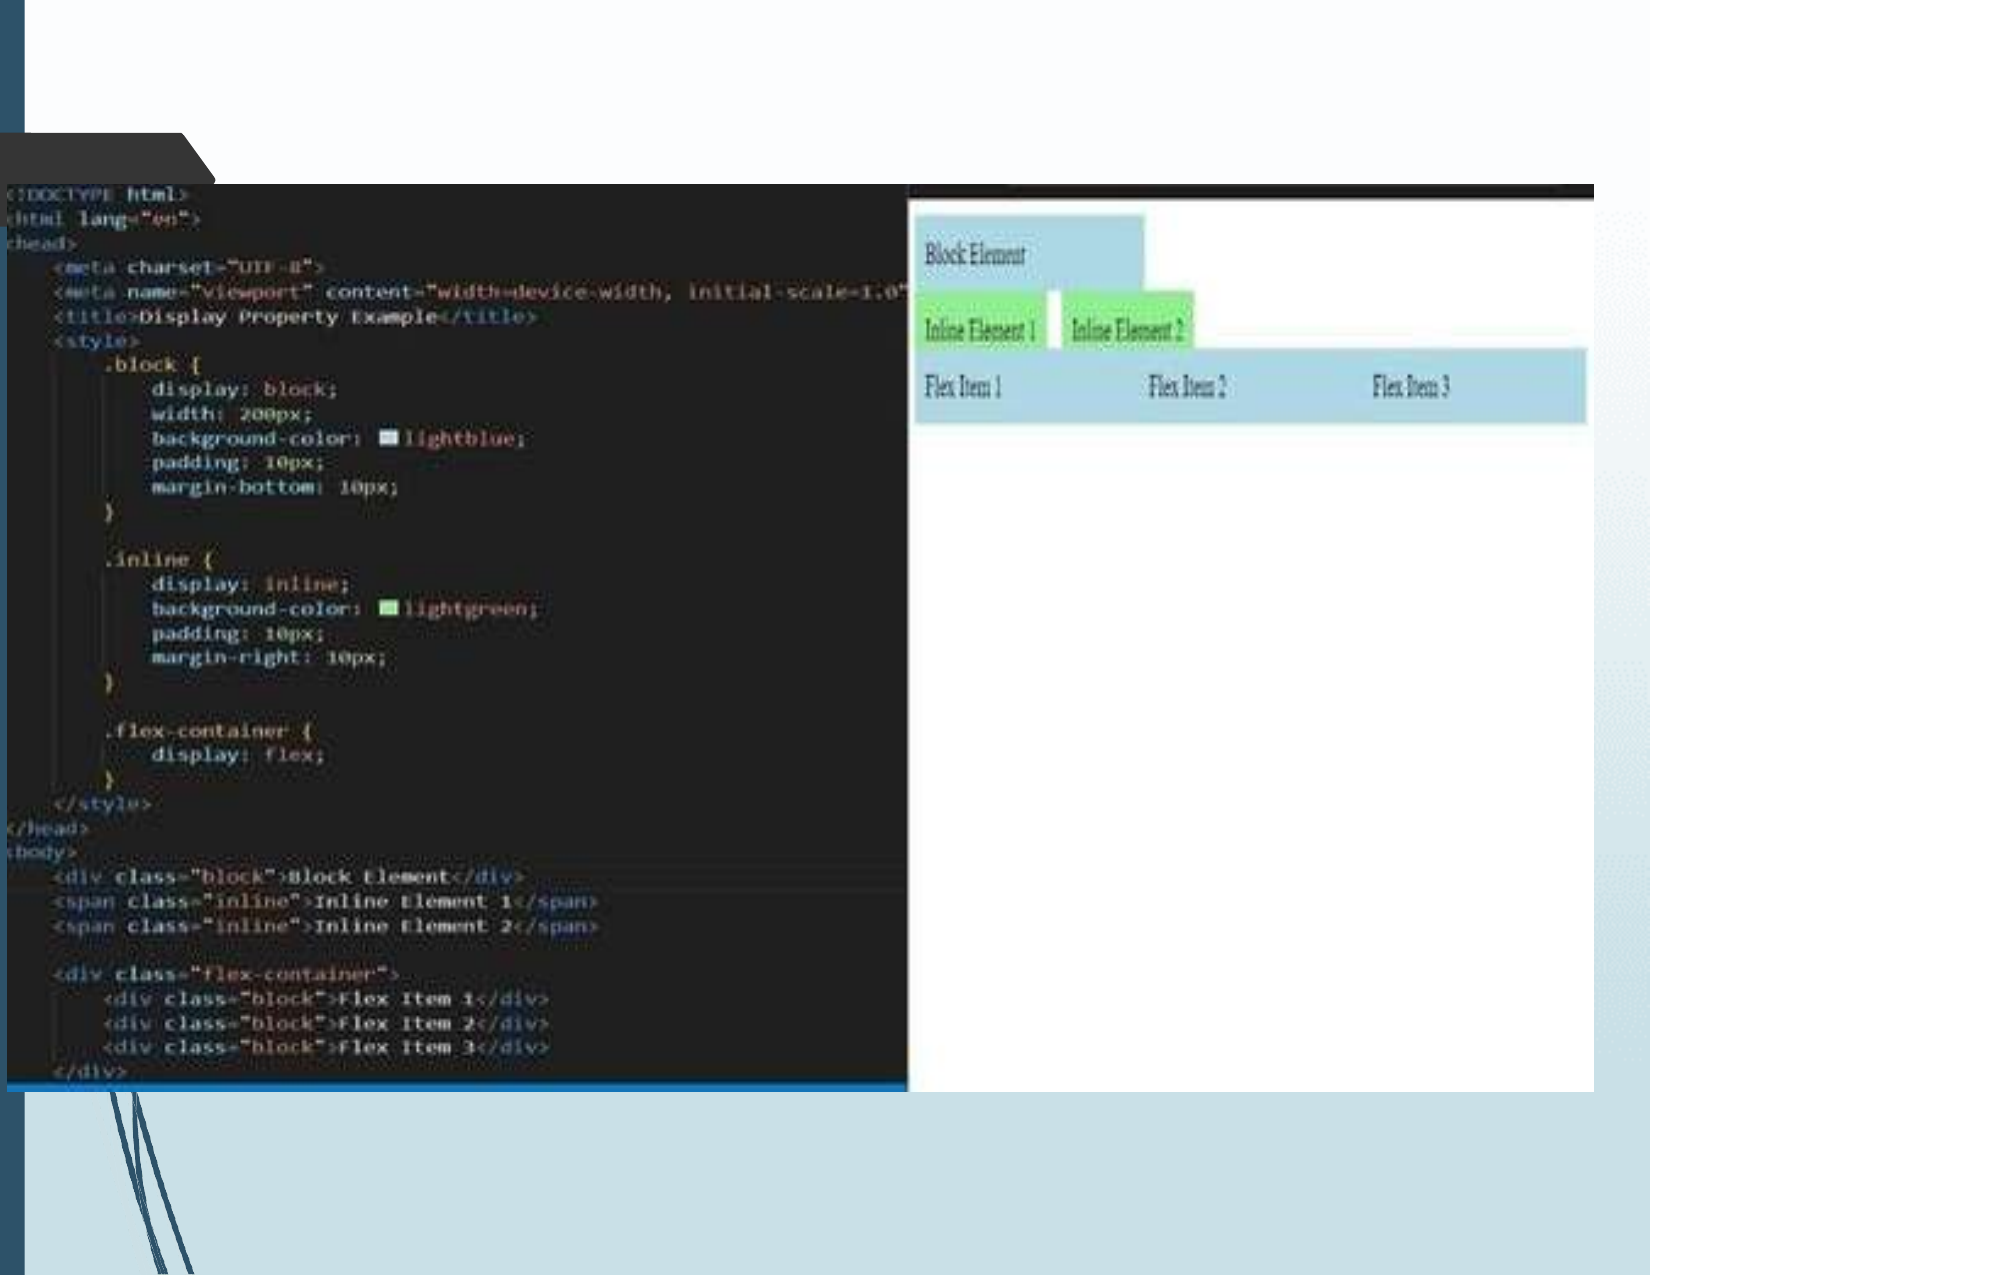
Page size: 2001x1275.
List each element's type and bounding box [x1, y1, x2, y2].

picture [7, 0, 1650, 1275]
